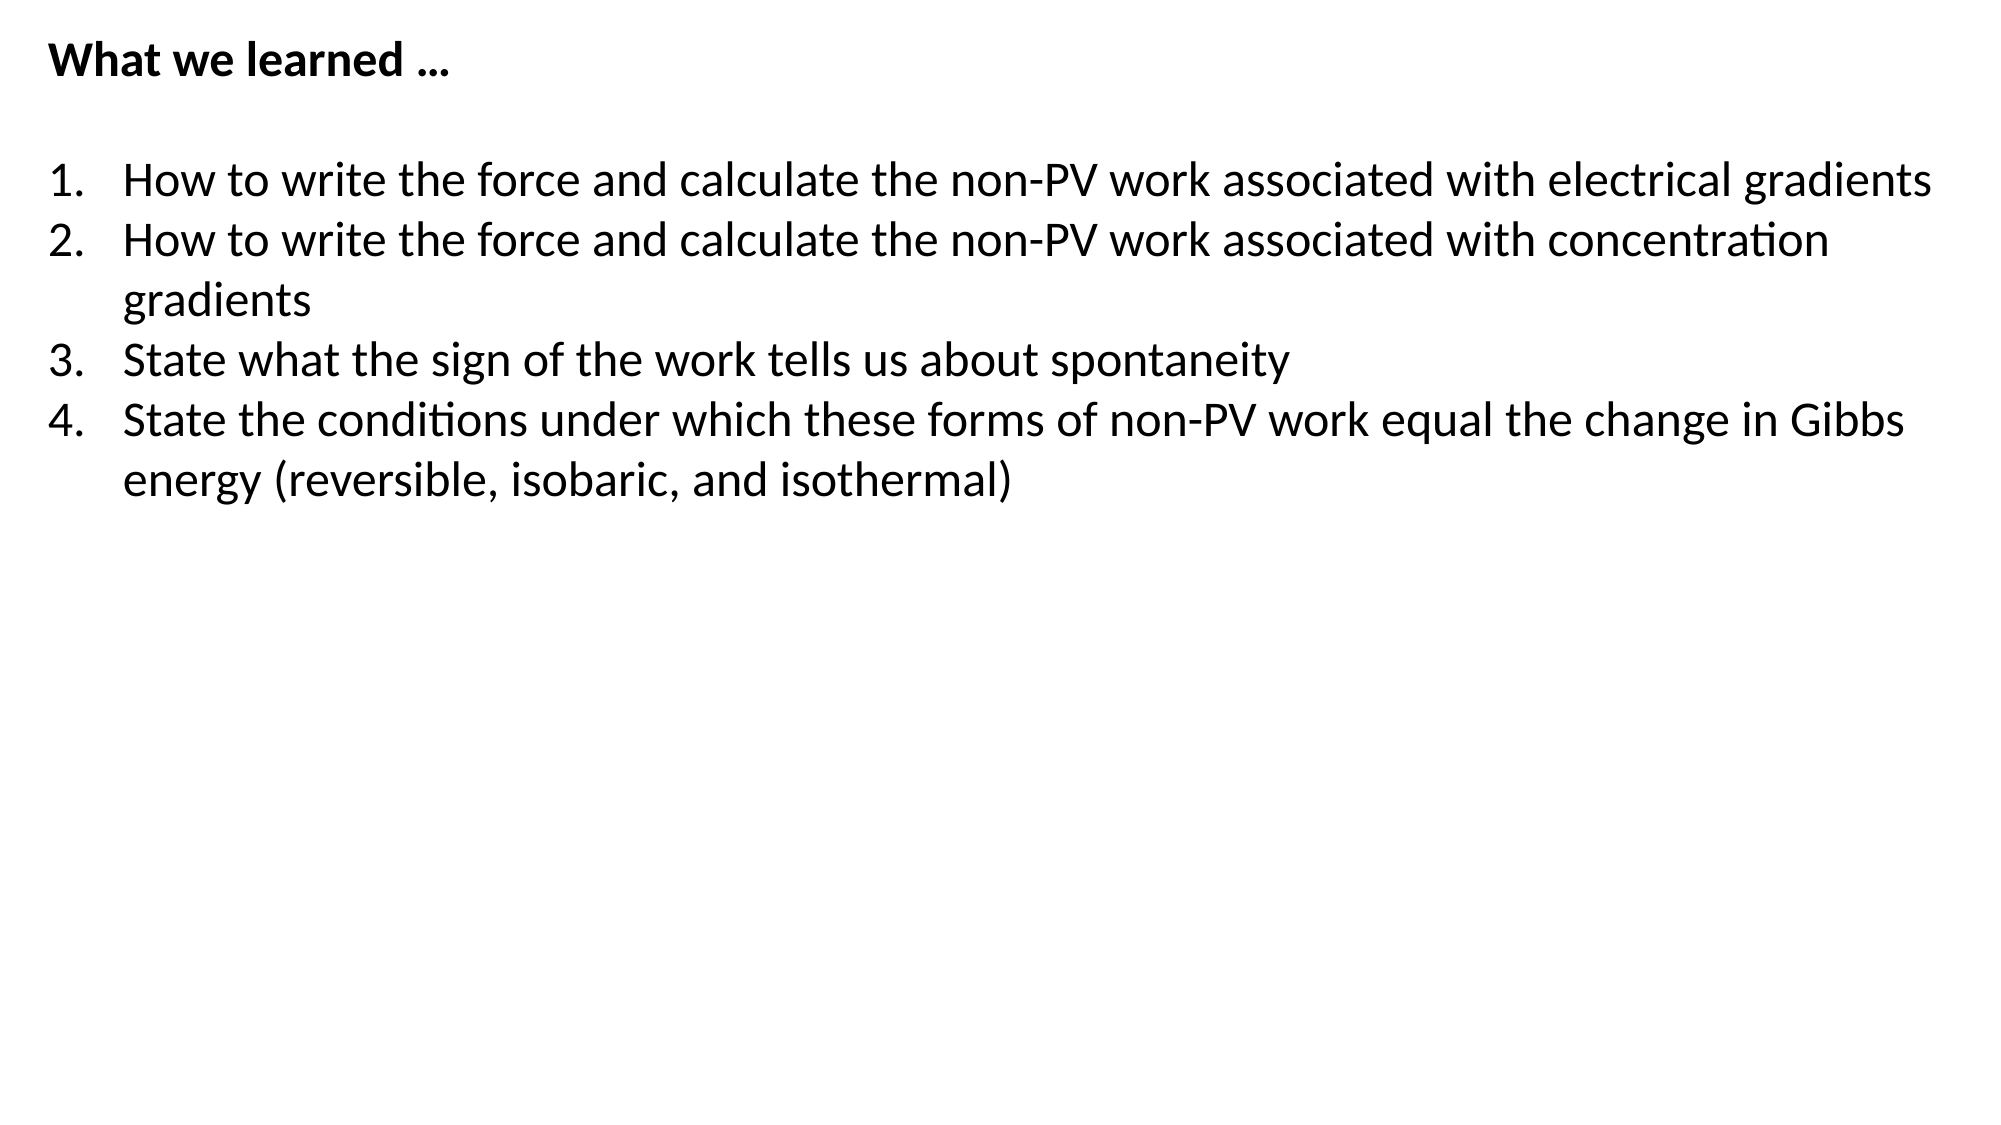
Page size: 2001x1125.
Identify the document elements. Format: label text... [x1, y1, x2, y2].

text_box What we learned … How to write the force and calculate the non-PV work associated with electrical gradients How to write the force and calculate the non-PV work associated with concentration gradients State what the sign of the work tells us about spontaneity State the conditions under which these forms of non-PV work equal the change in Gibbs energy (reversible, isobaric, and isothermal) [33, 19, 1978, 515]
